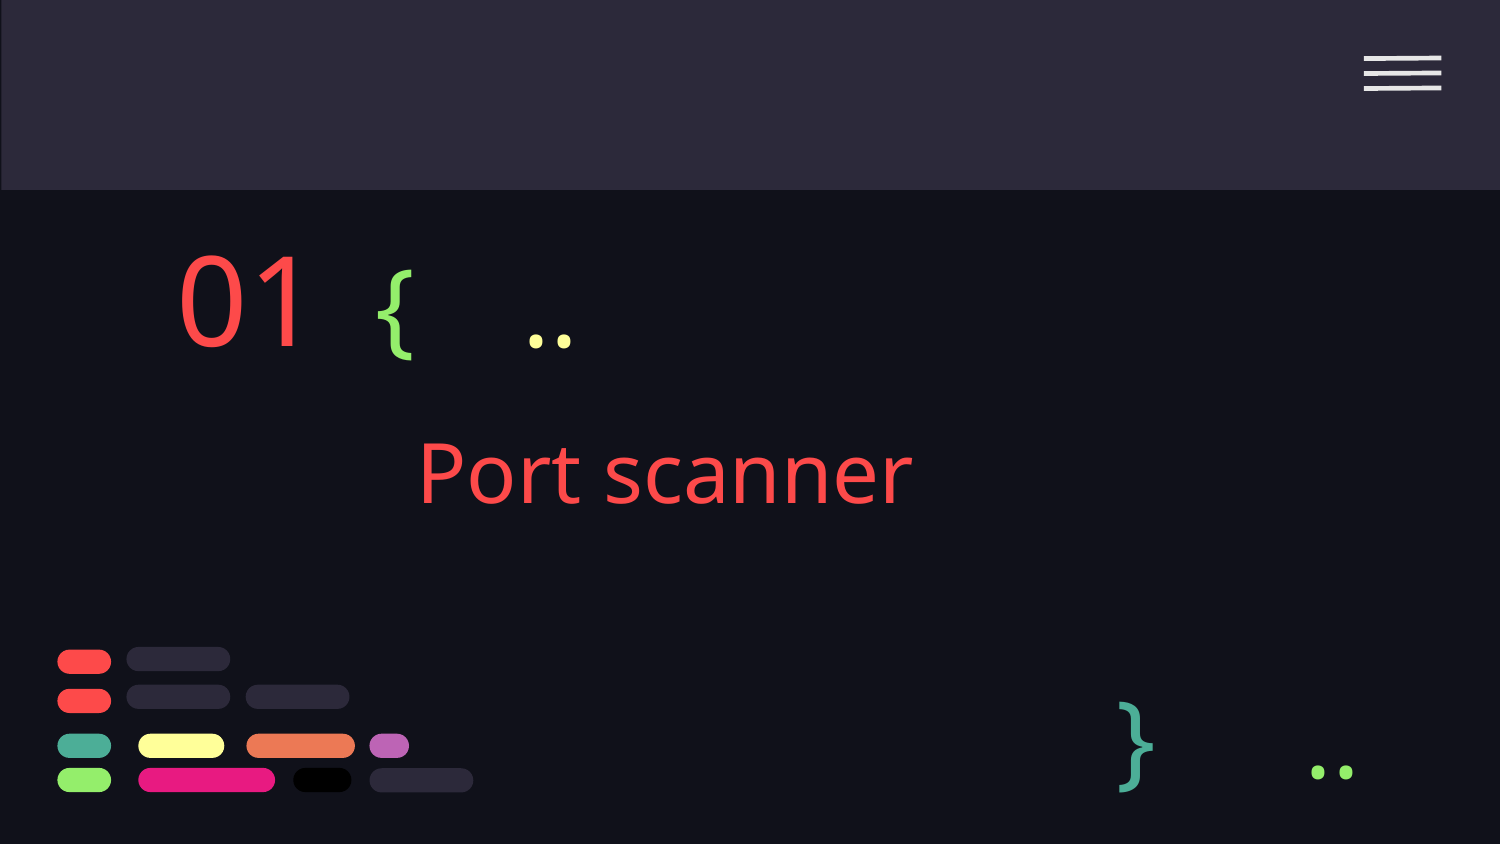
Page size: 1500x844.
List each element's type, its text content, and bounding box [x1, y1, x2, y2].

text_box } [1101, 657, 1188, 782]
title Port scanner [251, 371, 1341, 569]
title 01 [162, 221, 433, 372]
text_box { [360, 225, 476, 368]
text_box .. [433, 260, 594, 351]
text_box .. [1215, 692, 1376, 782]
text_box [57, 646, 474, 793]
